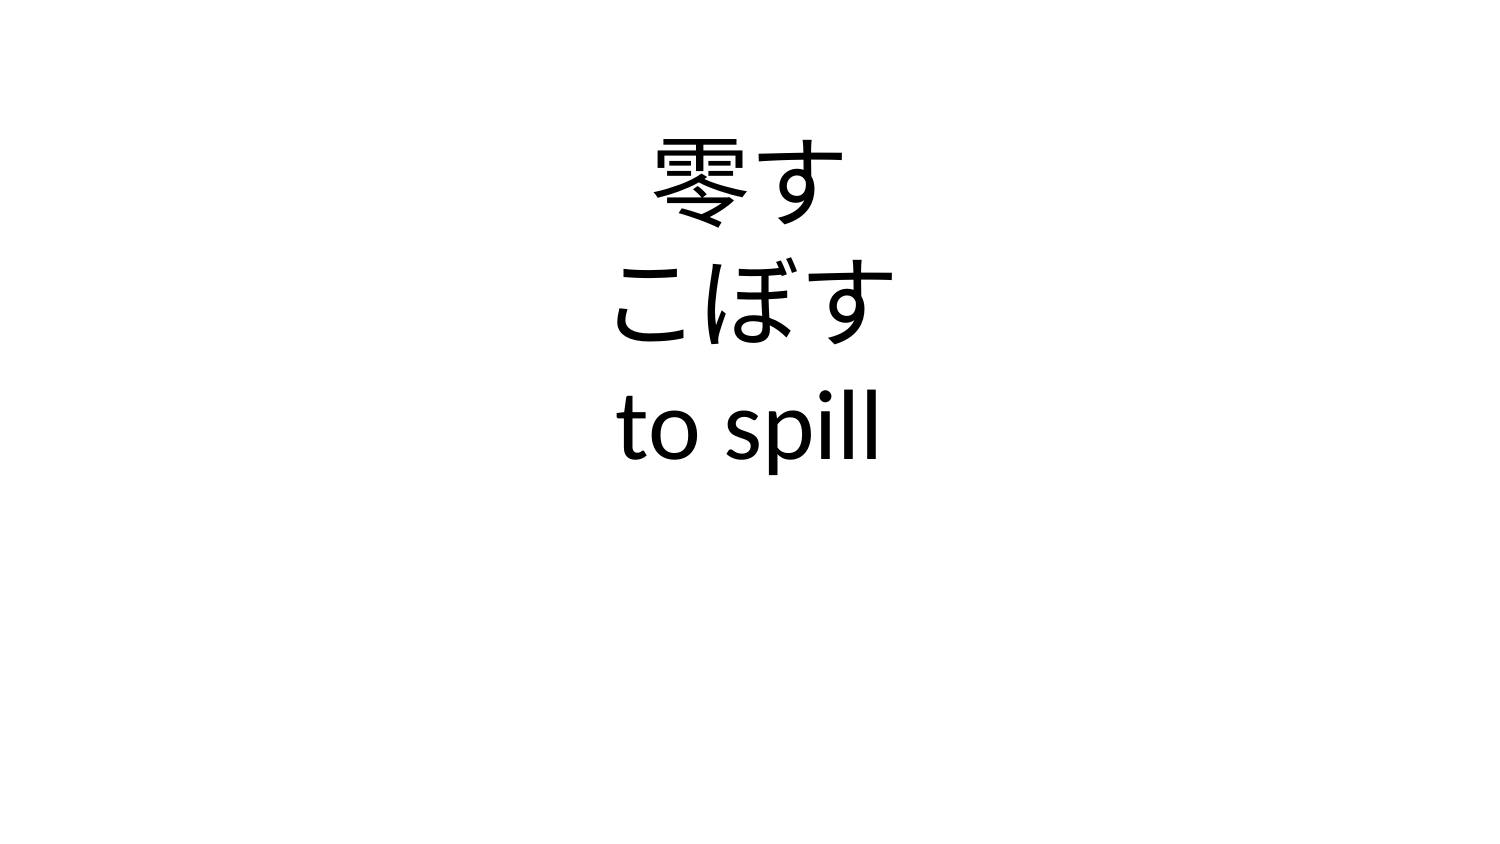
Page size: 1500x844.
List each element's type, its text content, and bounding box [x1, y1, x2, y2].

text_box 零す こぼす to spill [0, 149, 1500, 450]
